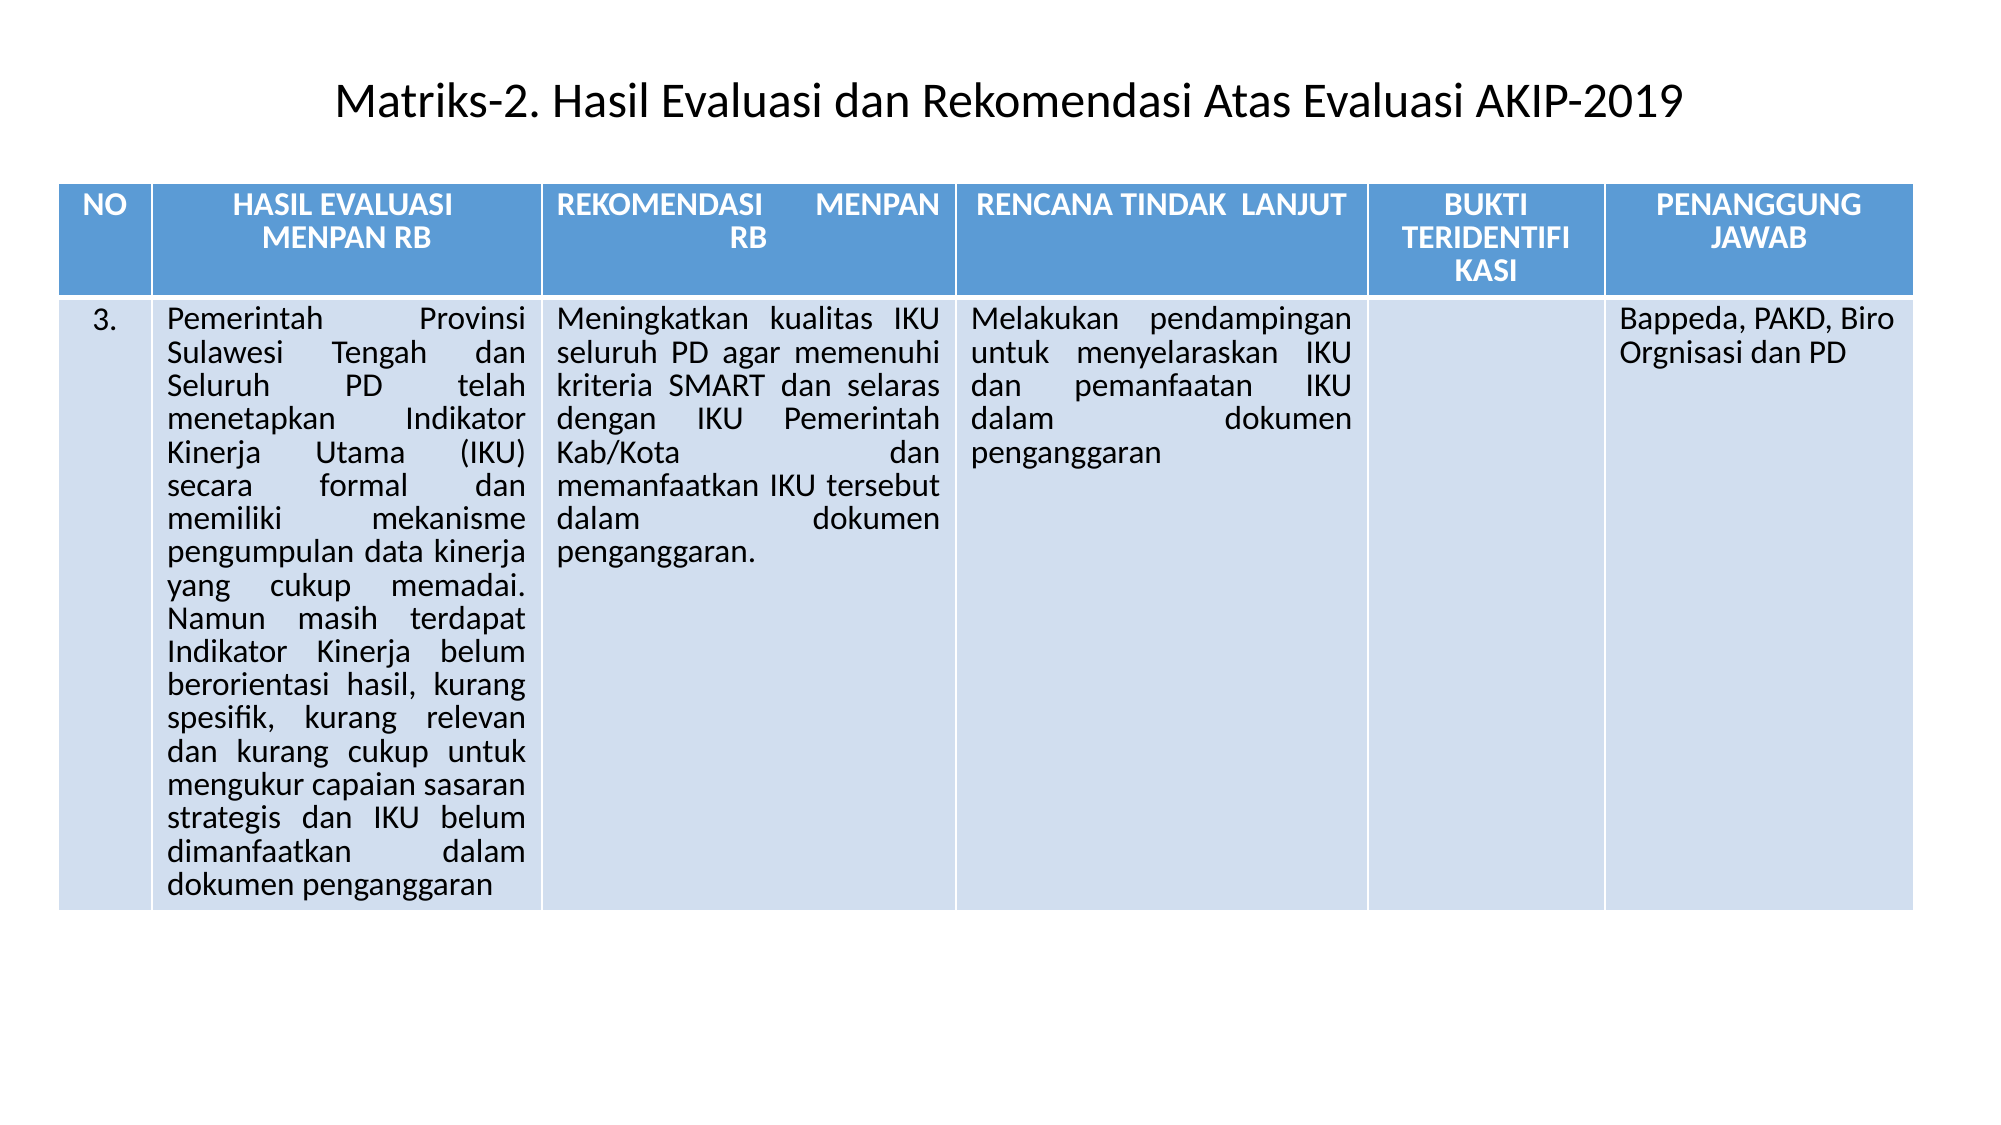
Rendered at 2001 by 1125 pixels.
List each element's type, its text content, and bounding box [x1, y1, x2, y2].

table_header RENCANA TINDAK LANJUT [957, 184, 1367, 295]
table_cell Pemerintah Provinsi Sulawesi Tengah dan Seluruh PD telah menetapkan Indikator Kinerja Utama (IKU) secara formal dan memiliki mekanisme pengumpulan data kinerja yang cukup memadai. Namun masih terdapat Indikator Kinerja belum berorientasi hasil, kurang spesifik, kurang relevan dan kurang cukup untuk mengukur capaian sasaran strategis dan IKU belum dimanfaatkan dalam dokumen penganggaran [153, 300, 541, 910]
table_header NO [59, 184, 151, 295]
table_header HASIL EVALUASI MENPAN RB [153, 184, 541, 295]
table_cell 3. [59, 300, 151, 910]
table_cell Melakukan pendampingan untuk menyelaraskan IKU dan pemanfaatan IKU dalam dokumen penganggaran [957, 300, 1367, 910]
table_header BUKTI TERIDENTIFI KASI [1369, 184, 1604, 295]
table_cell Bappeda, PAKD, Biro Orgnisasi dan PD [1606, 300, 1913, 910]
table_header REKOMENDASI MENPAN RB [543, 184, 955, 295]
text_box Matriks-2. Hasil Evaluasi dan Rekomendasi Atas Evaluasi AKIP-2019 [85, 60, 1933, 136]
table_header PENANGGUNG JAWAB [1606, 184, 1913, 295]
table_cell Meningkatkan kualitas IKU seluruh PD agar memenuhi kriteria SMART dan selaras dengan IKU Pemerintah Kab/Kota dan memanfaatkan IKU tersebut dalam dokumen penganggaran. [543, 300, 955, 910]
table_cell [1369, 300, 1604, 910]
